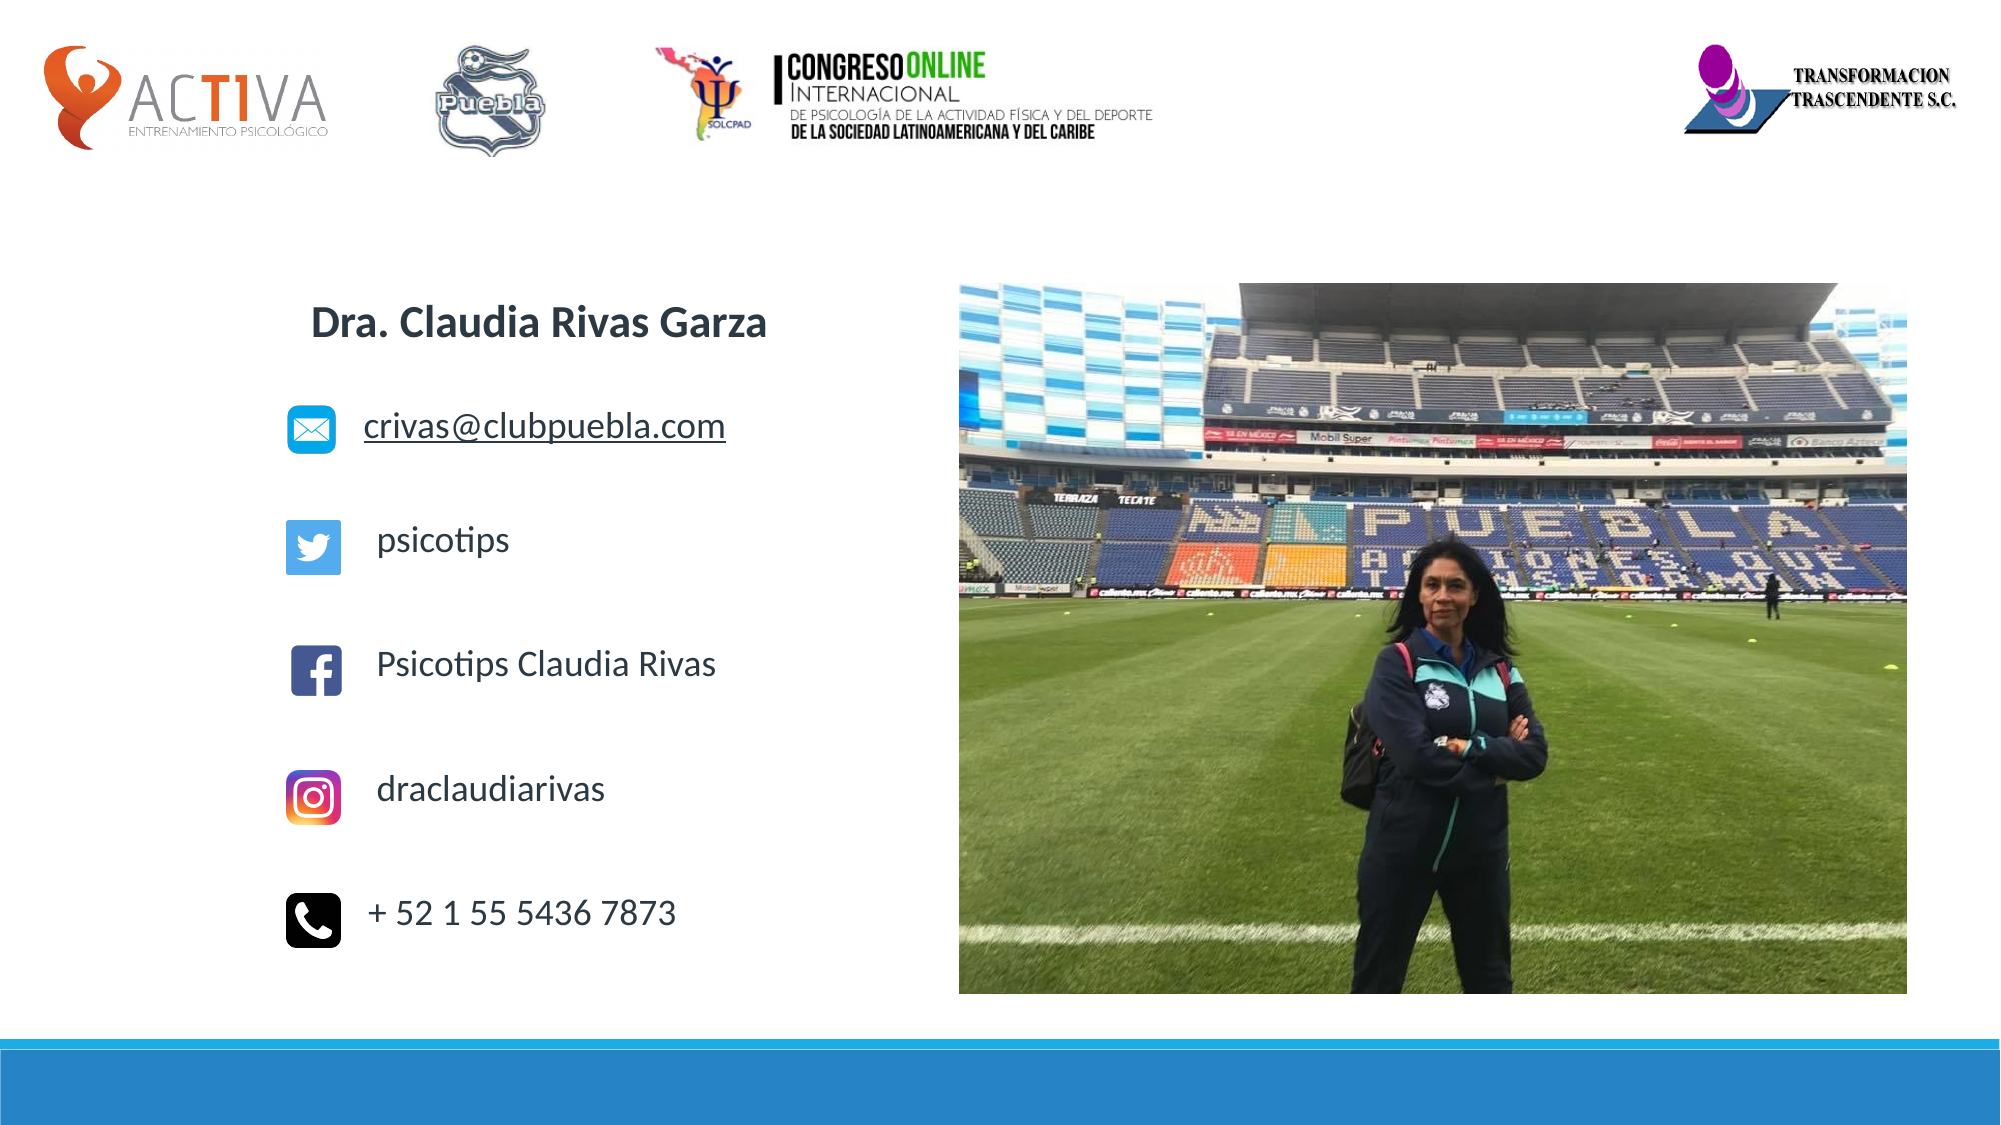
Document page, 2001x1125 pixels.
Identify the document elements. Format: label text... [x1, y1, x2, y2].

picture [36, 37, 334, 157]
picture [959, 282, 1908, 995]
picture [421, 37, 567, 157]
picture [286, 519, 342, 575]
picture [283, 401, 339, 457]
text_box Dra. Claudia Rivas Garza [254, 284, 825, 355]
list crivas@clubpuebla.com psicotips Psicotips Claudia Rivas draclaudiarivas + 52 1 55 5436 7873 [254, 398, 825, 963]
picture [648, 37, 1159, 157]
picture [286, 893, 342, 949]
picture [286, 769, 342, 825]
picture [276, 630, 356, 711]
picture [1678, 37, 1964, 140]
